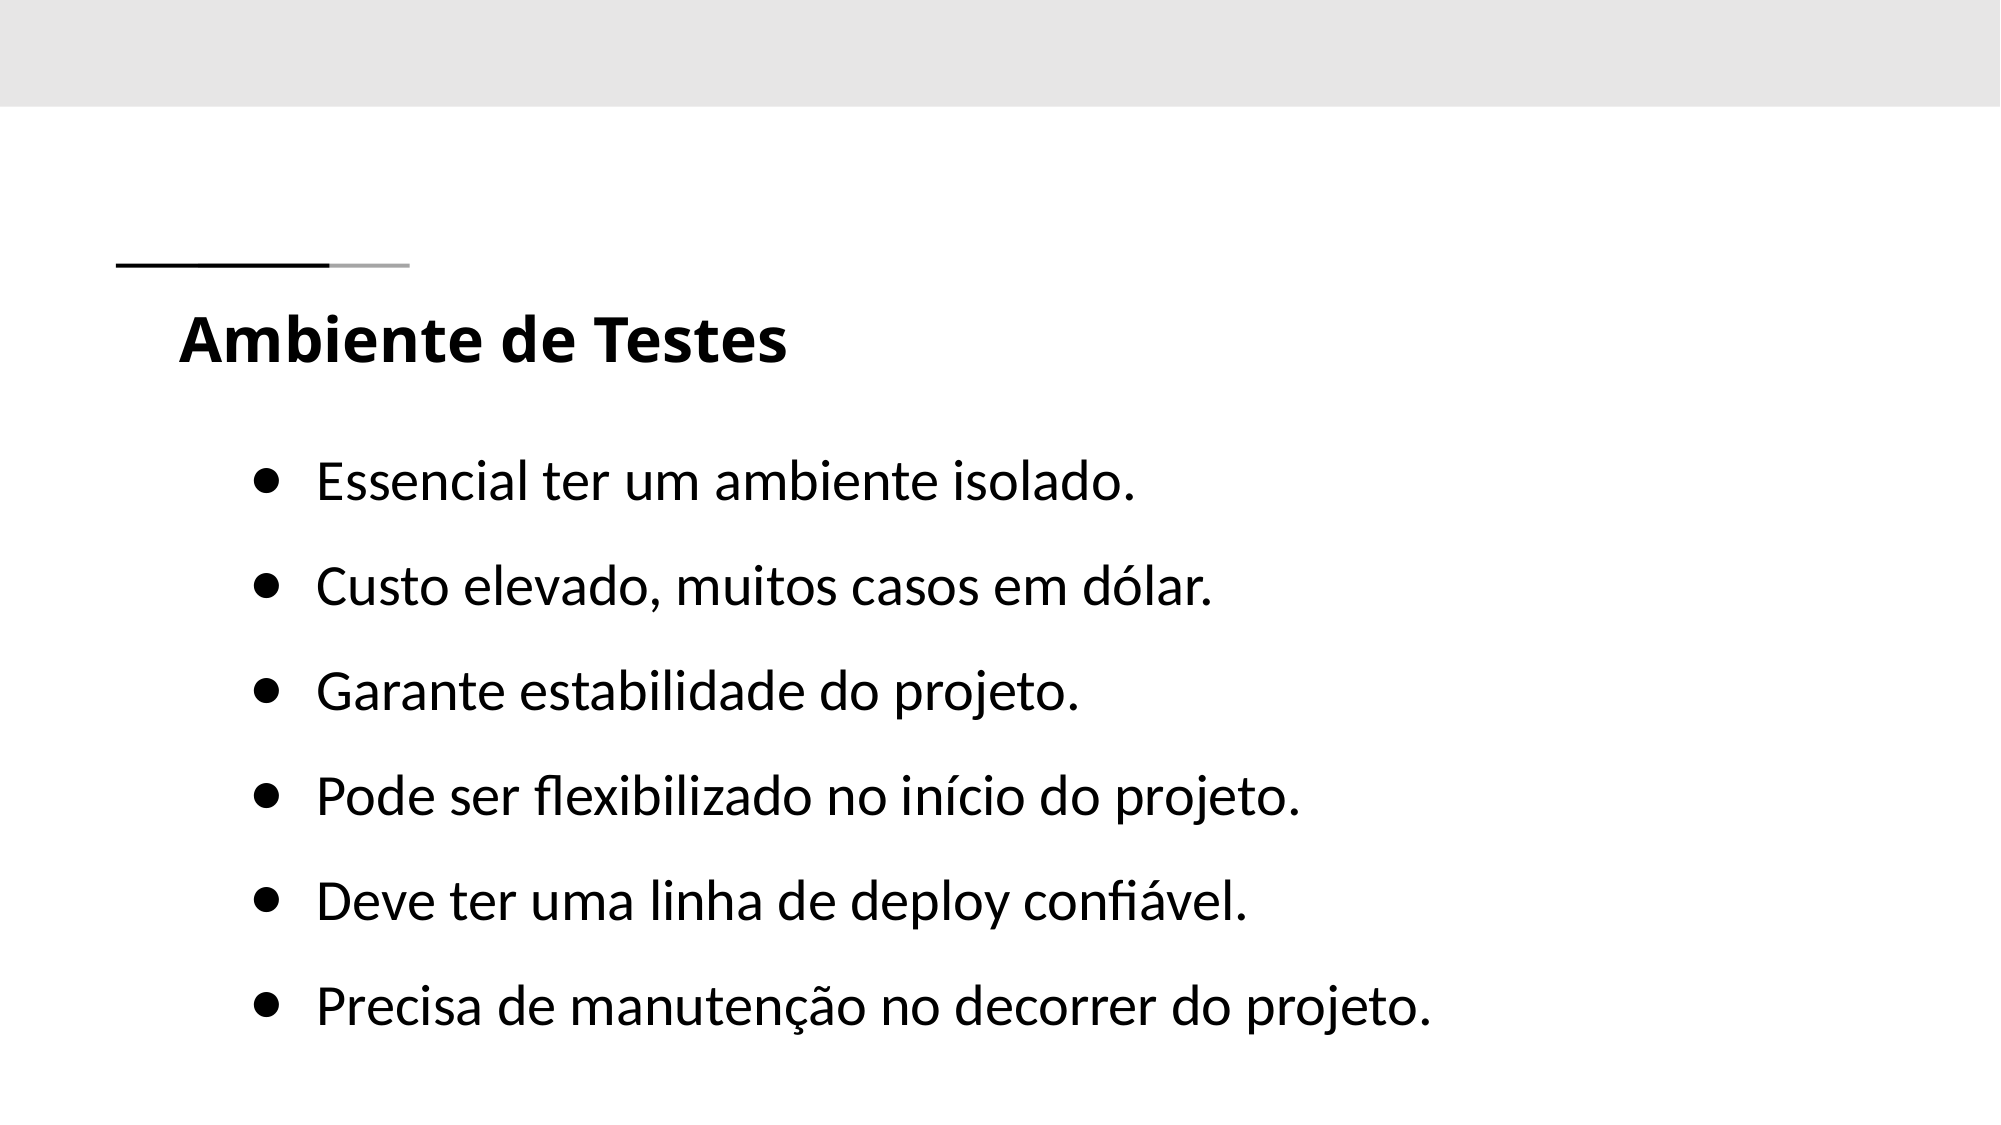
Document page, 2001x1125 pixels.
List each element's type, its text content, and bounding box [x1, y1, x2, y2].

title Ambiente de Testes [159, 288, 1842, 406]
list Essencial ter um ambiente isolado. Custo elevado, muitos casos em dólar. Garante estabilidade do projeto. Pode ser flexibilizado no início do projeto. Deve ter uma linha de deploy confiável. Precisa de manutenção no decorrer do projeto. [196, 387, 1773, 1000]
